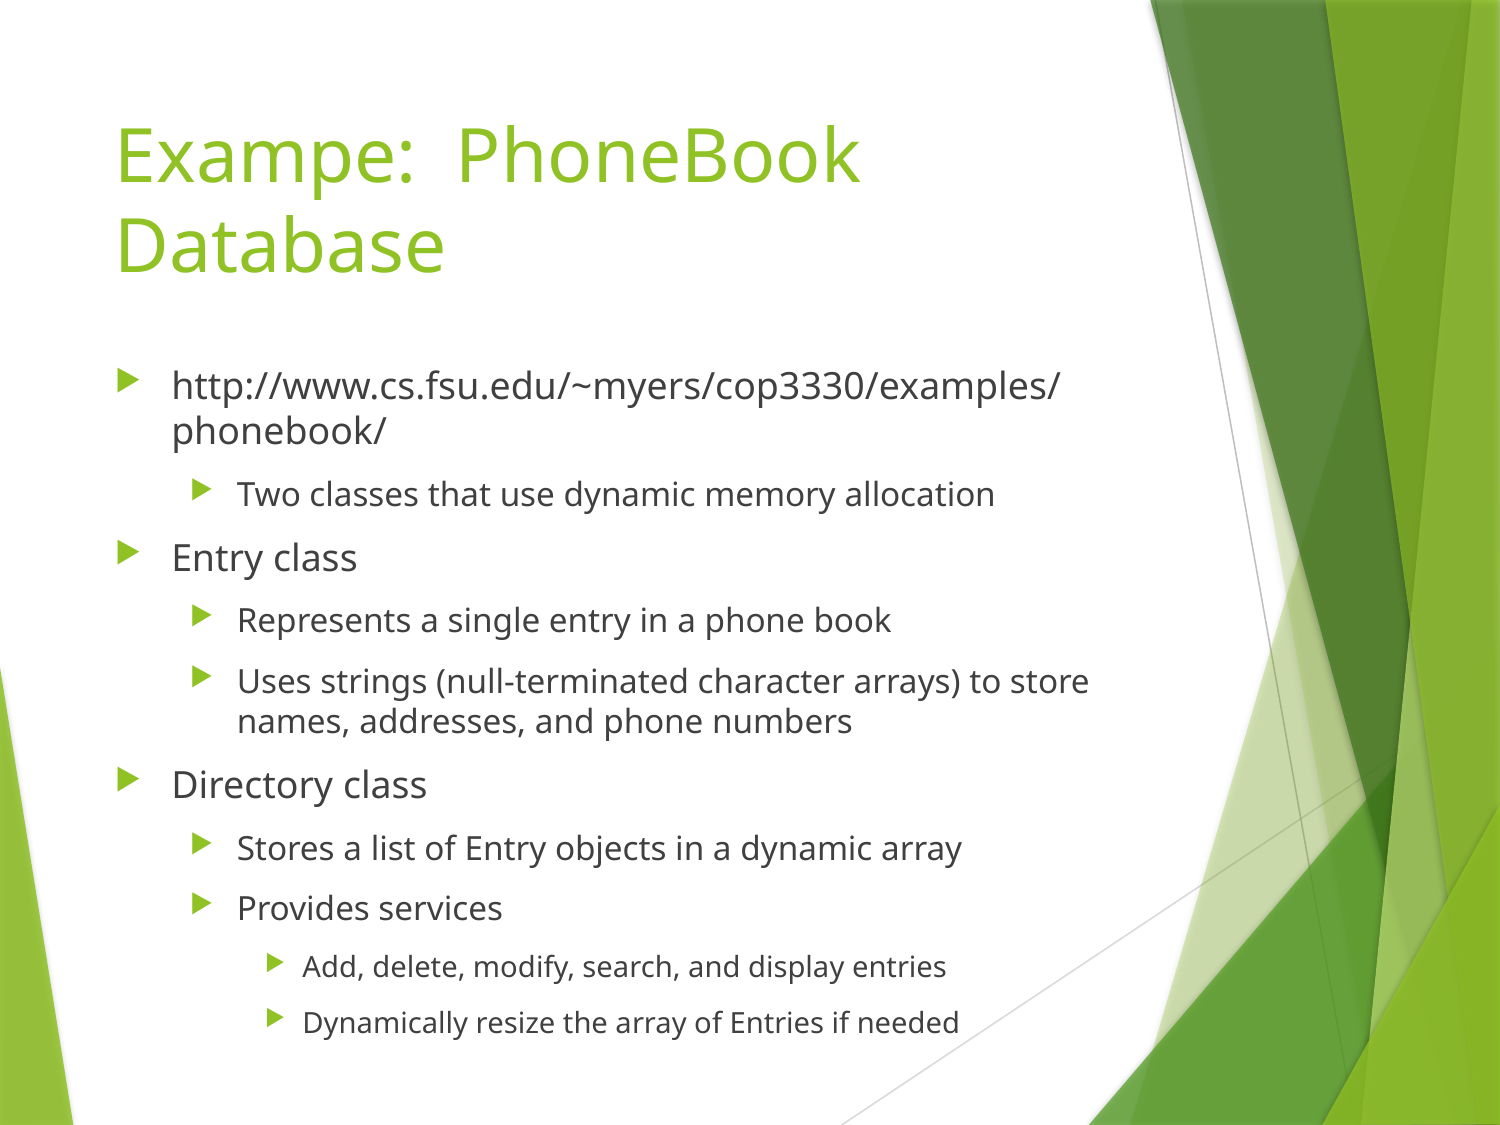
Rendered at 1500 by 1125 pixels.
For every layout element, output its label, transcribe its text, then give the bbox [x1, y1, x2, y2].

list http://www.cs.fsu.edu/~myers/cop3330/examples/phonebook/ Two classes that use dynamic memory allocation Entry class Represents a single entry in a phone book Uses strings (null-terminated character arrays) to store names, addresses, and phone numbers Directory class Stores a list of Entry objects in a dynamic array Provides services Add, delete, modify, search, and display entries Dynamically resize the array of Entries if needed [99, 354, 1142, 992]
title Exampe: PhoneBook Database [99, 99, 1142, 317]
